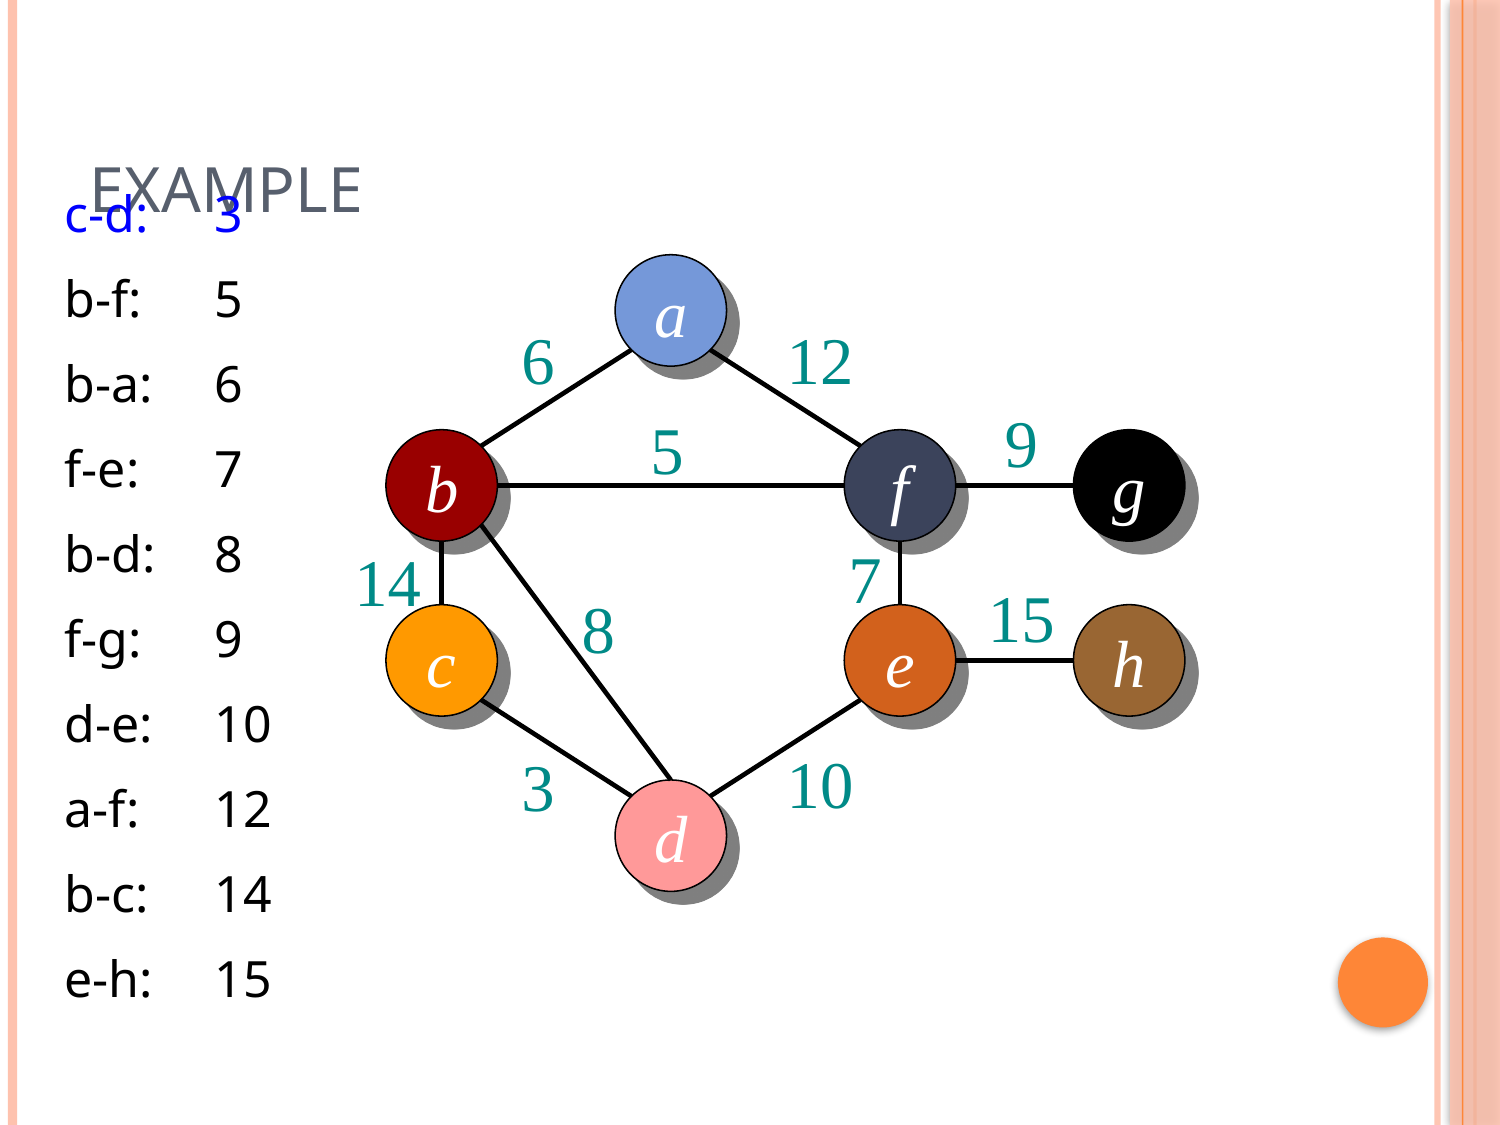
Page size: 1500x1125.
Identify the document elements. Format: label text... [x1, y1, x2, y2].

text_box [480, 789, 633, 797]
text_box 3 [506, 805, 570, 833]
text_box 9 [989, 393, 1053, 482]
text_box a [615, 254, 727, 367]
text_box b [385, 429, 498, 542]
text_box h [1073, 604, 1185, 717]
text_box 15 [972, 568, 1070, 658]
text_box 7 [833, 529, 897, 624]
text_box g [1073, 429, 1185, 542]
title Example [75, 45, 1338, 233]
text_box d [615, 780, 727, 892]
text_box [480, 349, 633, 447]
text_box 12 [771, 310, 869, 406]
text_box 15 [635, 486, 699, 491]
text_box 6 [506, 310, 570, 346]
text_box 5 [635, 400, 699, 482]
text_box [709, 699, 862, 797]
text_box 10 [771, 734, 869, 829]
text_box 14 [339, 531, 437, 627]
text_box c-d: 3 b-f: 5 b-a: 6 f-e: 7 b-d: 8 f-g: 9 d-e: 10 a-f: 12 b-c: 14 e-h: 15 [50, 174, 313, 1015]
text_box f [844, 429, 956, 542]
text_box c [385, 605, 474, 717]
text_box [480, 524, 672, 781]
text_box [709, 349, 862, 447]
text_box e [844, 605, 956, 717]
